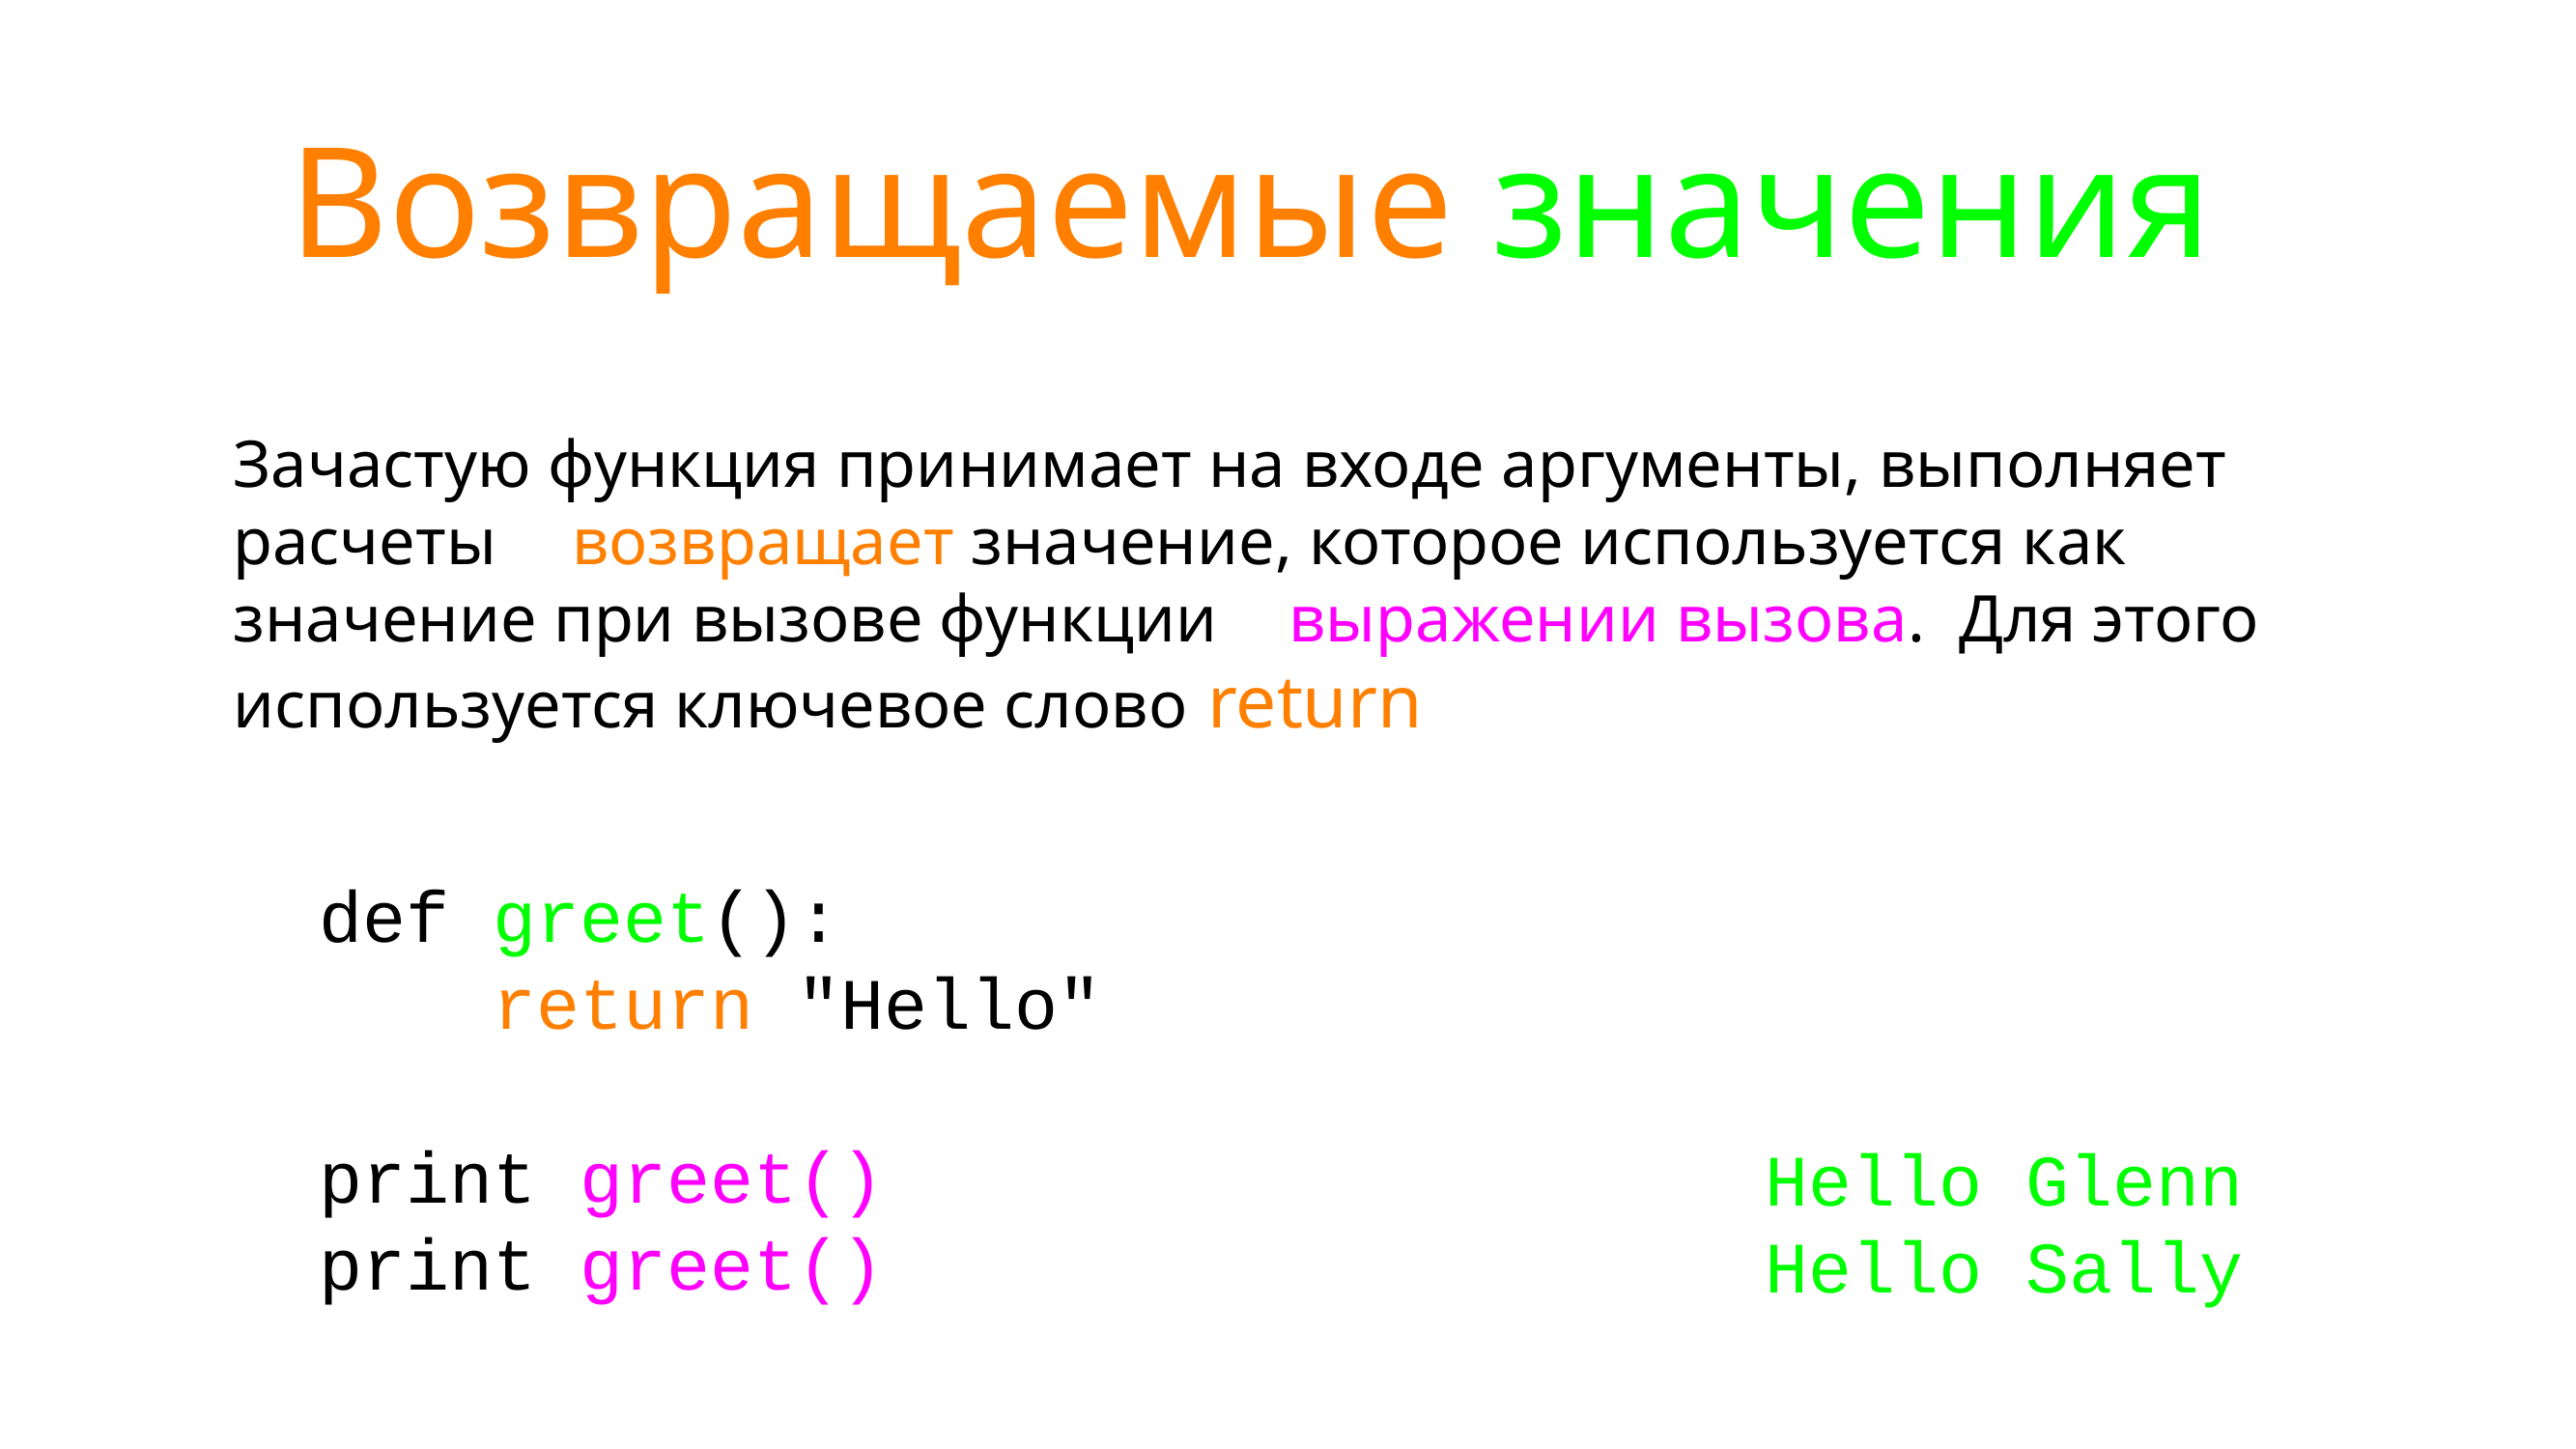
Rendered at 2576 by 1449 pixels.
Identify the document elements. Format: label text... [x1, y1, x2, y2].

title Возвращаемые значения [147, 14, 2355, 379]
text_box def greet(): return "Hello" print greet() print greet() [319, 862, 1674, 1312]
text_box Hello Glenn Hello Sally [1765, 1125, 2399, 1316]
list Зачастую функция принимает на входе аргументы, выполняет расчеты и возвращает значение, которое используется как значение при вызове функции в выражении вызова. Для этого используется ключевое слово return. [227, 378, 2435, 787]
